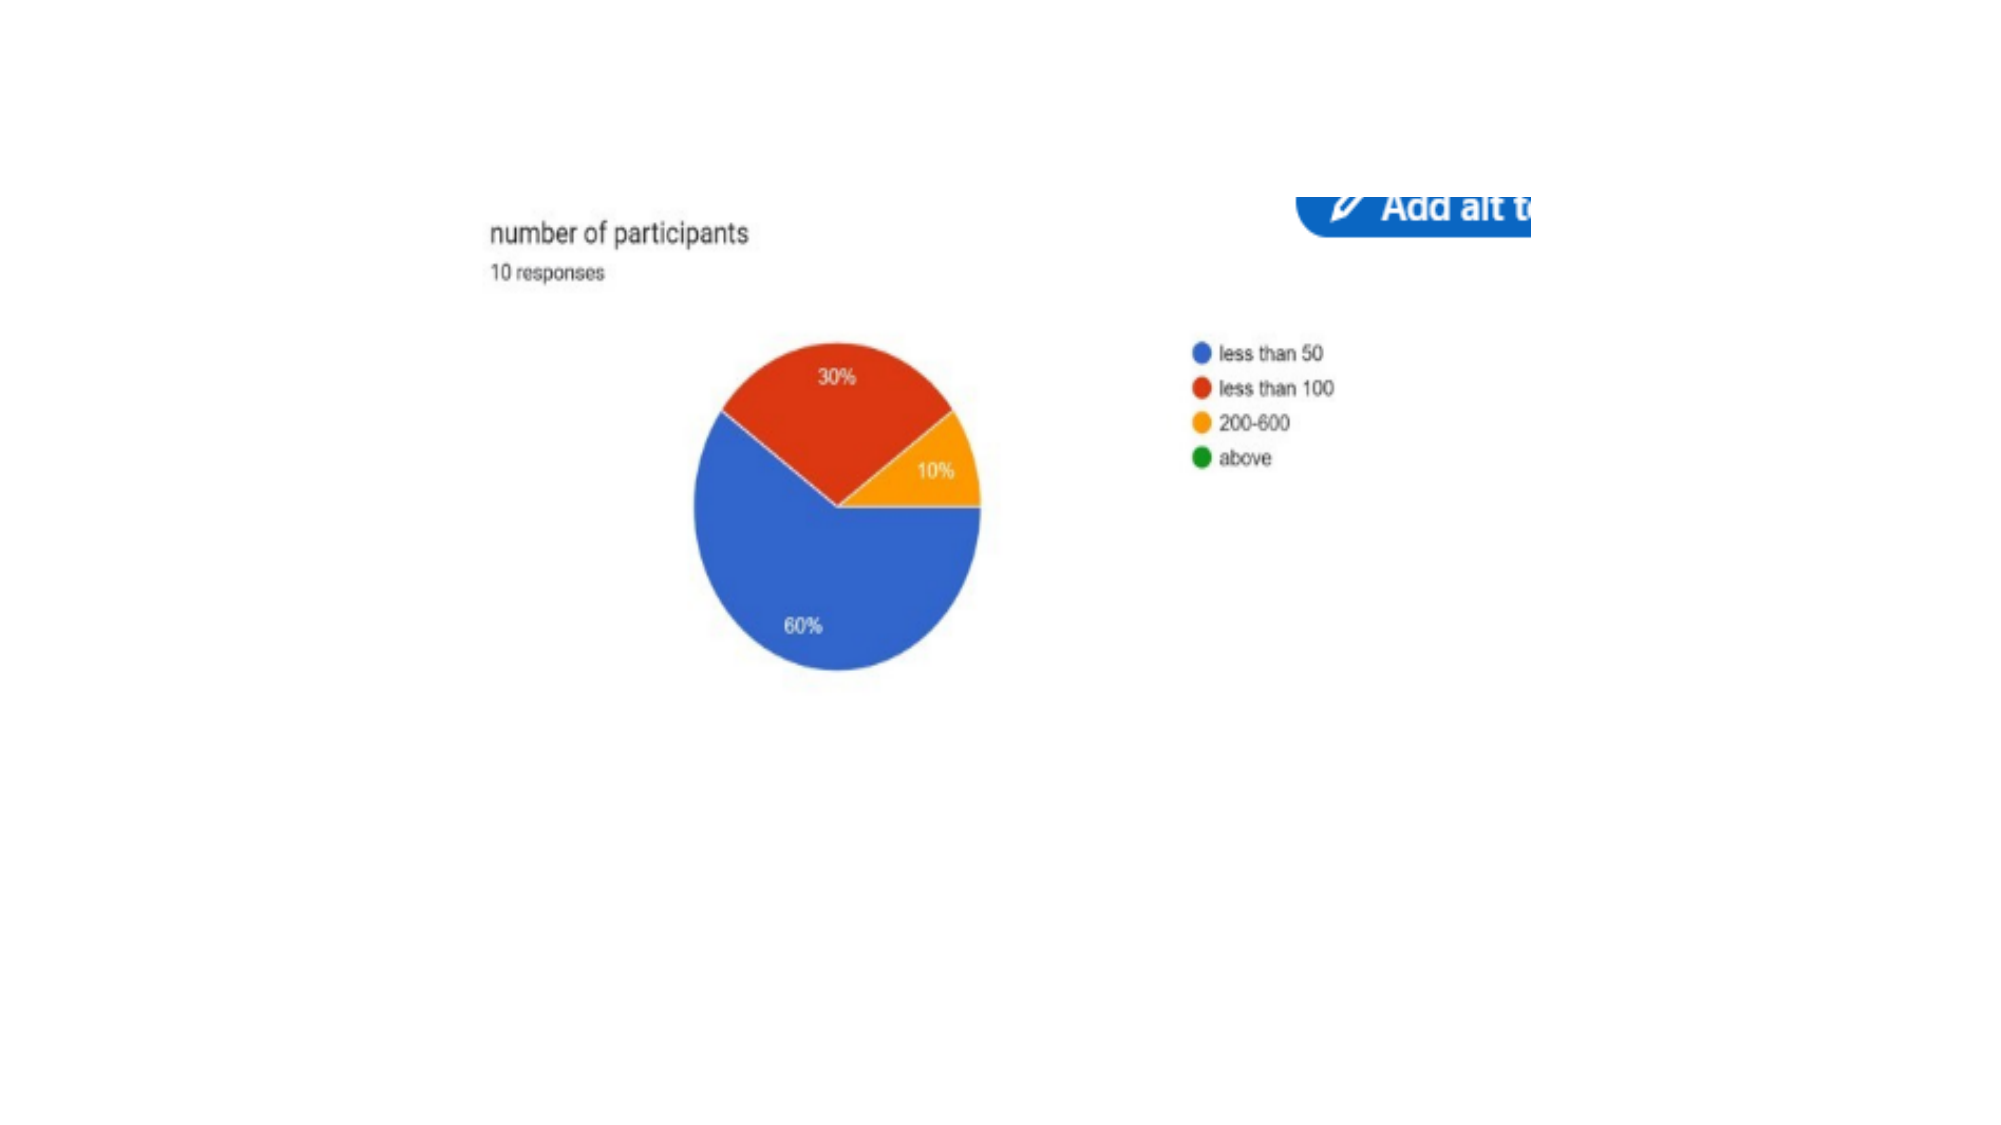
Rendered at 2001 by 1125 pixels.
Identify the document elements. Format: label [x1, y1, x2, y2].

picture [439, 197, 1531, 770]
